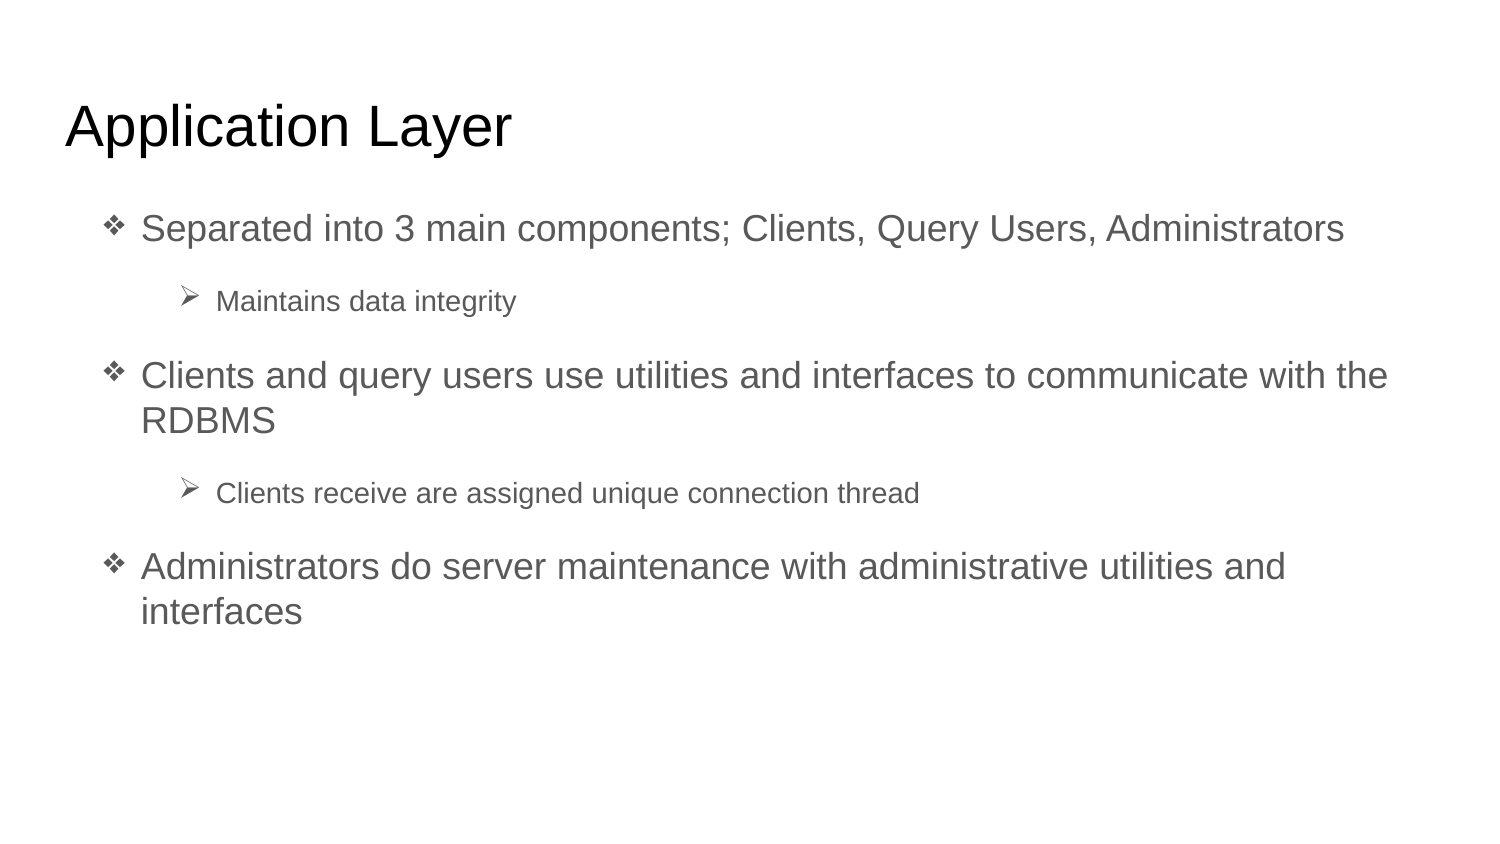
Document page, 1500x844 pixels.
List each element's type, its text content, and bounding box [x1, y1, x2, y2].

text_box Application Layer [51, 72, 1449, 167]
text_box Separated into 3 main components; Clients, Query Users, Administrators Maintains data integrity Clients and query users use utilities and interfaces to communicate with the RDBMS Clients receive are assigned unique connection thread Administrators do server maintenance with administrative utilities and interfaces [51, 189, 1449, 750]
